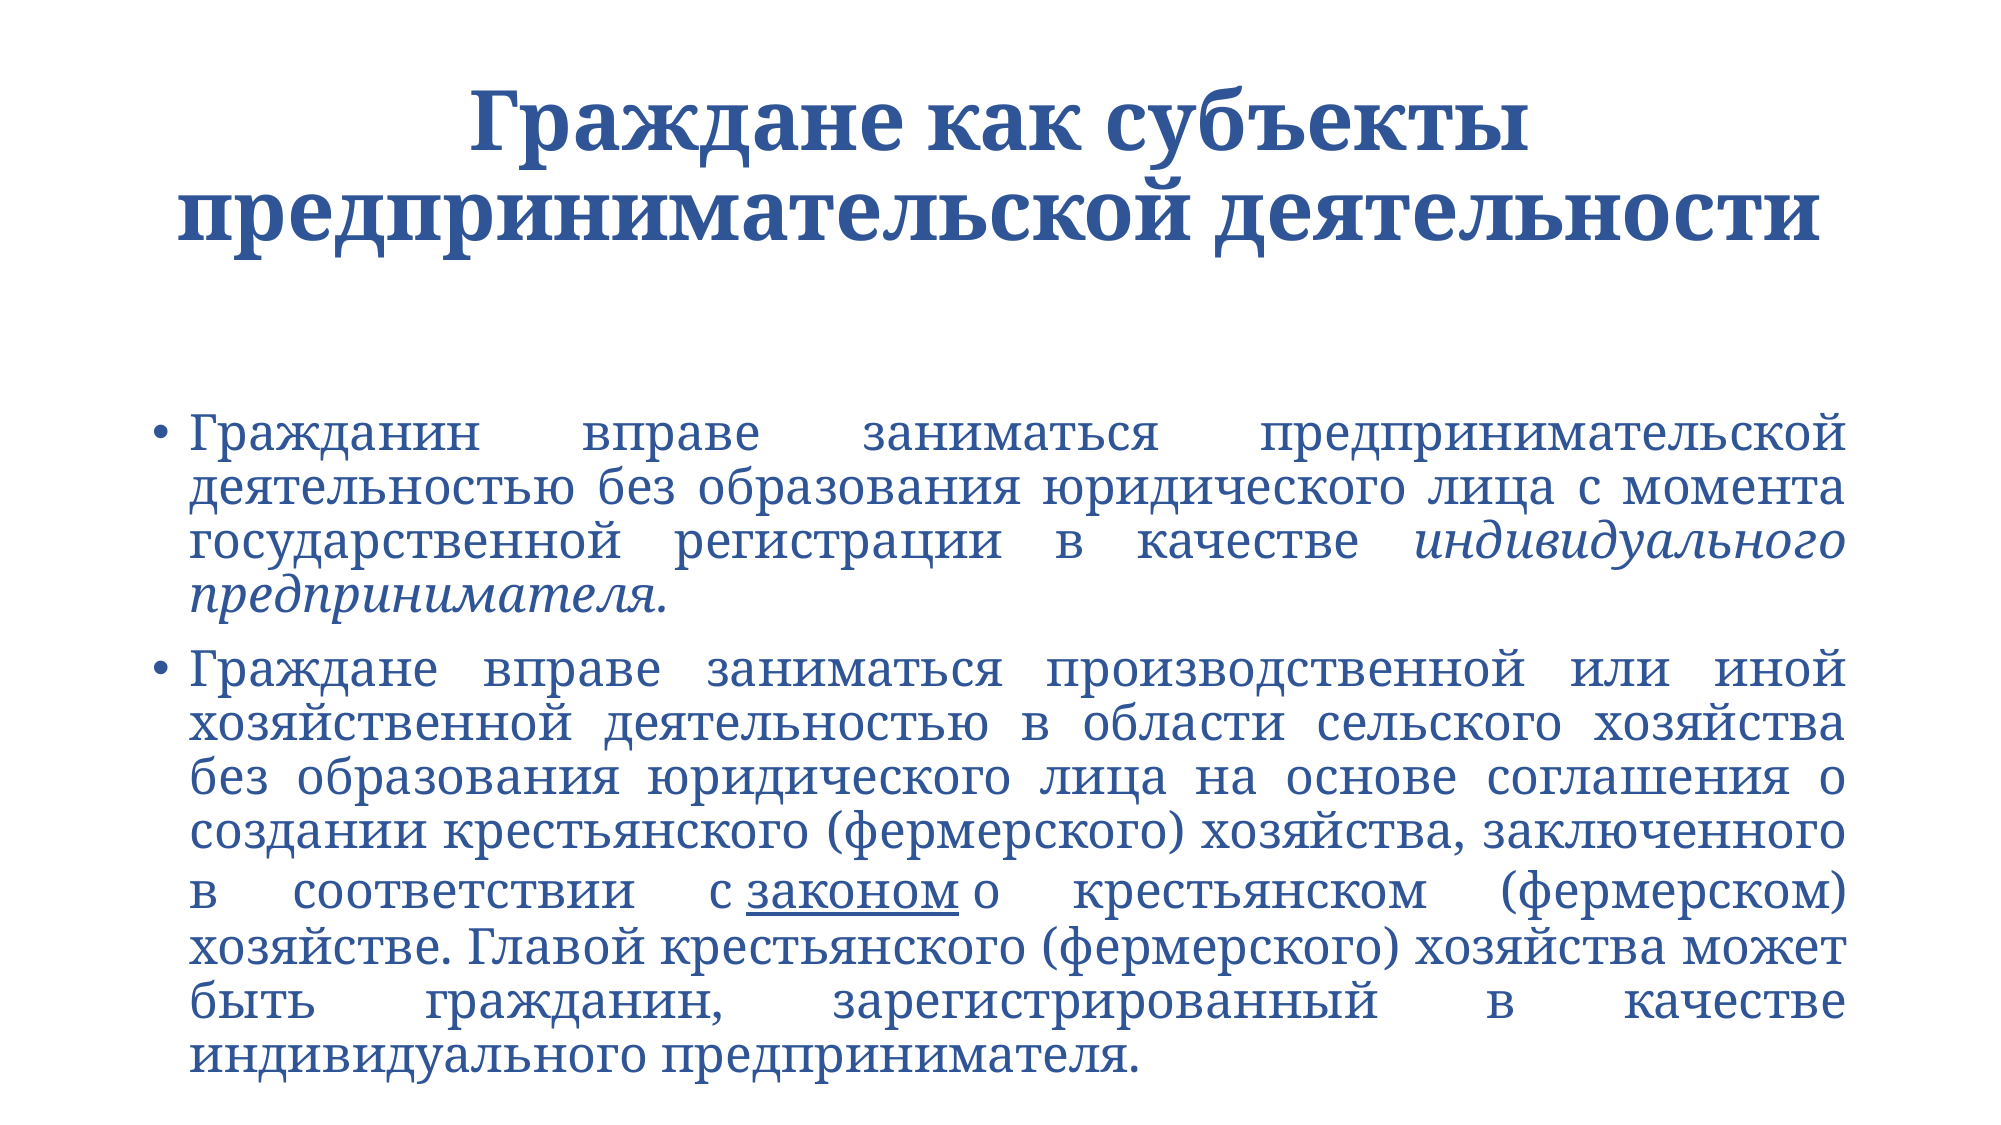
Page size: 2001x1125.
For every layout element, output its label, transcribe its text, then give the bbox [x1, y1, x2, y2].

title Граждане как субъекты предпринимательской деятельности [137, 59, 1863, 278]
list Гражданин вправе заниматься предпринимательской деятельностью без образования юридического лица с момента государственной регистрации в качестве индивидуального предпринимателя. Граждане вправе заниматься производственной или иной хозяйственной деятельностью в области сельского хозяйства без образования юридического лица на основе соглашения о создании крестьянского (фермерского) хозяйства, заключенного в соответствии с законом о крестьянском (фермерском) хозяйстве. Главой крестьянского (фермерского) хозяйства может быть гражданин, зарегистрированный в качестве индивидуального предпринимателя. [137, 399, 1863, 1103]
